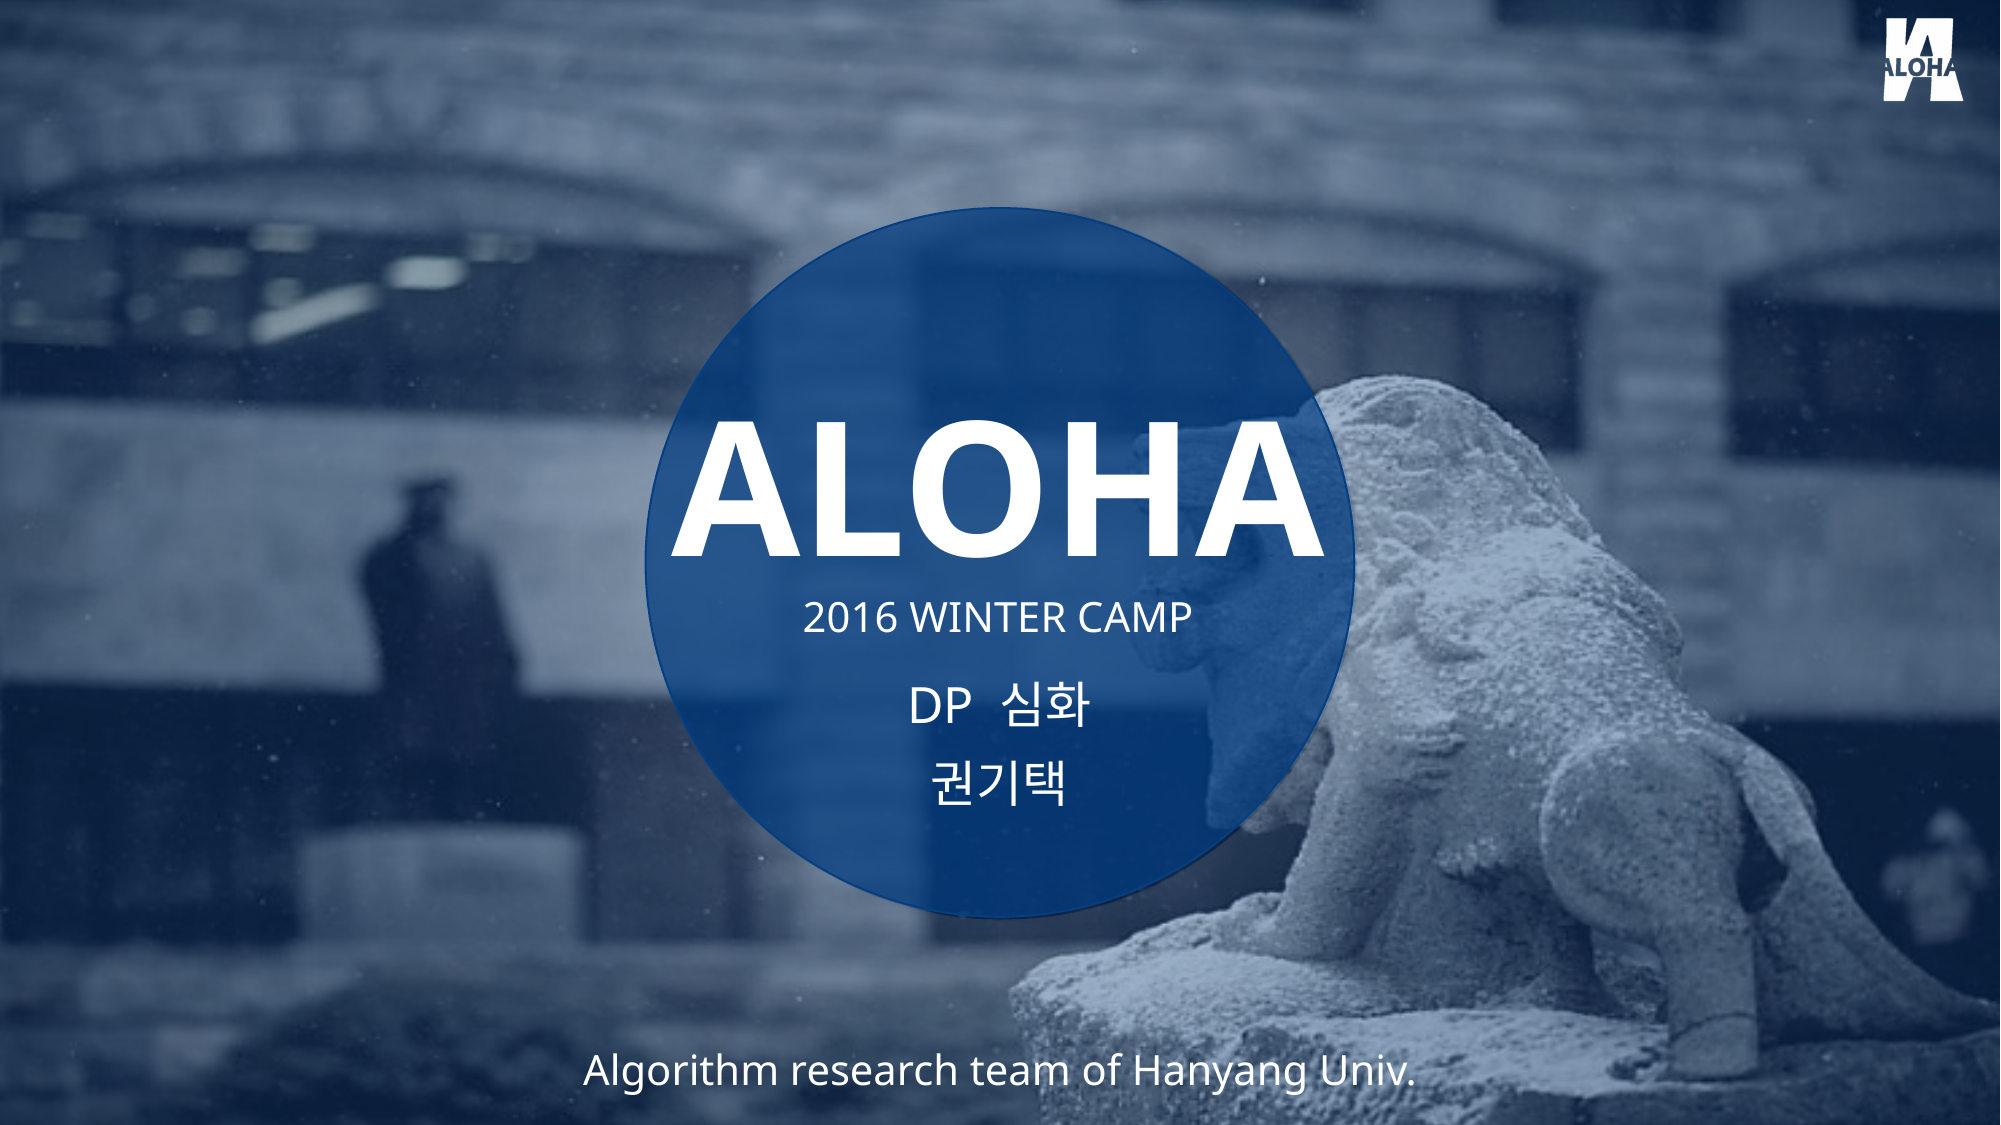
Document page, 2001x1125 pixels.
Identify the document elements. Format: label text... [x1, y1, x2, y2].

list 권기택 [791, 731, 1208, 834]
list 2016 WINTER CAMP [630, 564, 1367, 667]
picture [0, 0, 2000, 1125]
list DP 심화 [791, 667, 1208, 731]
